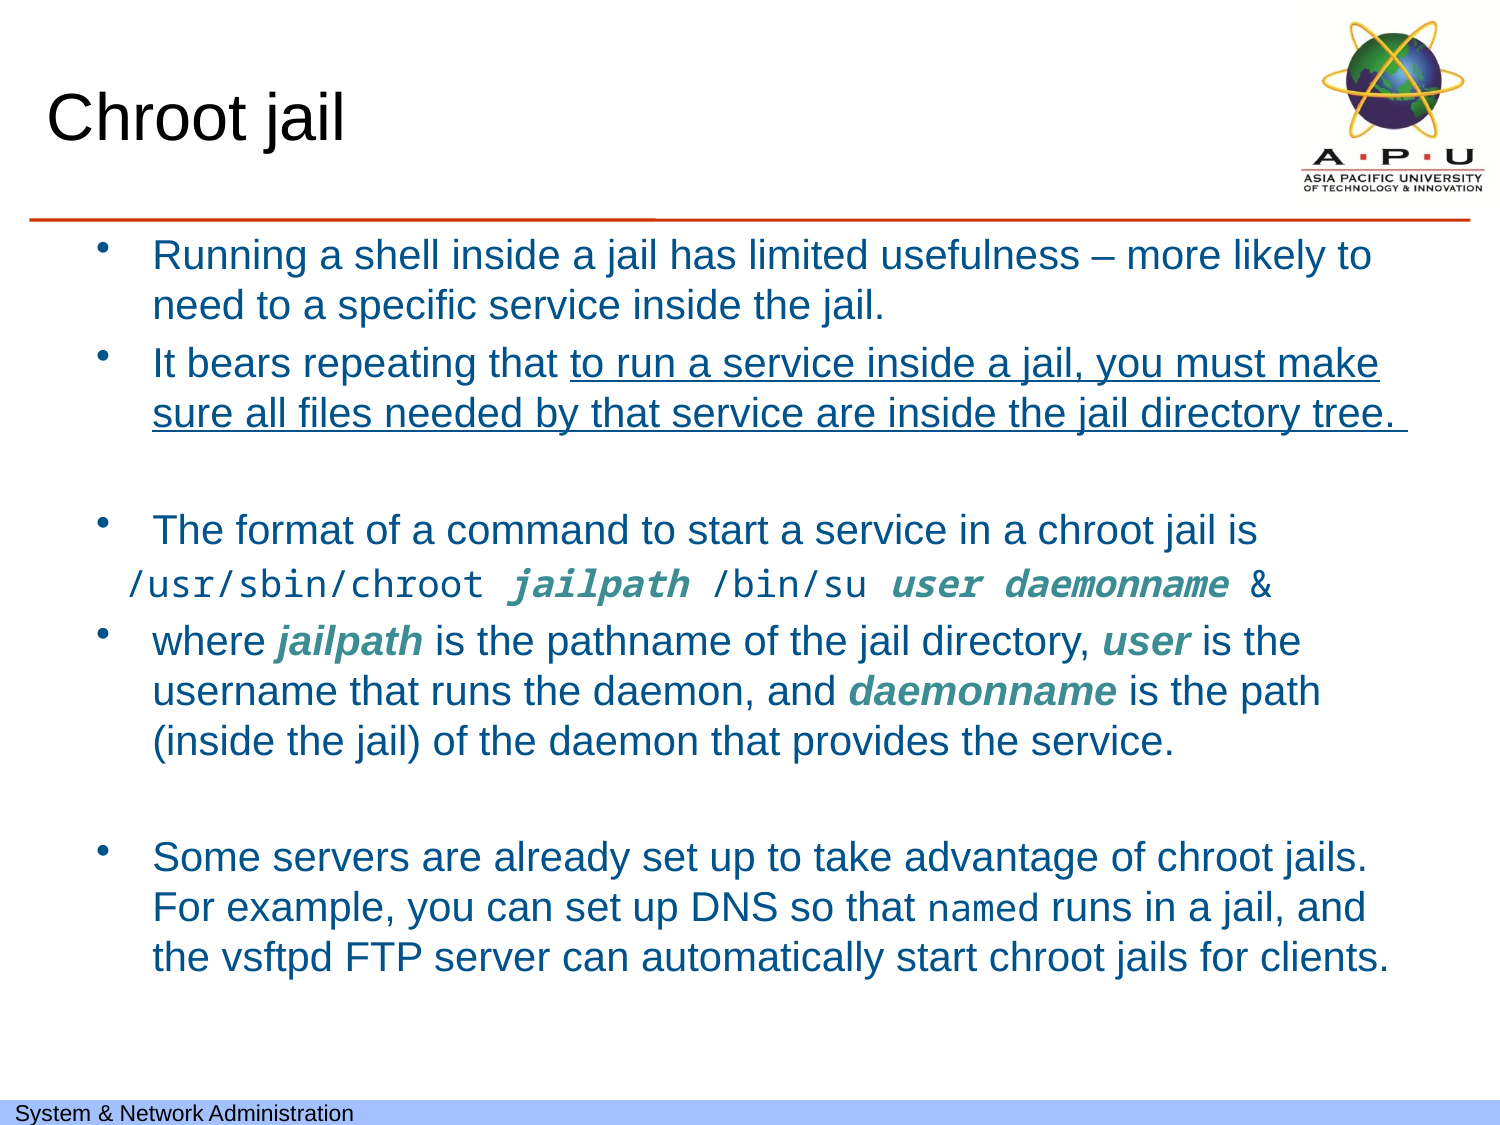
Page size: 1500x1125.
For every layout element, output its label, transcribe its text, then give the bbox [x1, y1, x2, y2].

list Running a shell inside a jail has limited usefulness – more likely to need to a specific service inside the jail. It bears repeating that to run a service inside a jail, you must make sure all files needed by that service are inside the jail directory tree. The format of a command to start a service in a chroot jail is /usr/sbin/chroot jailpath /bin/su user daemonname & where jailpath is the pathname of the jail directory, user is the username that runs the daemon, and daemonname is the path (inside the jail) of the daemon that provides the service. Some servers are already set up to take advantage of chroot jails. For example, you can set up DNS so that named runs in a jail, and the vsftpd FTP server can automatically start chroot jails for clients. [64, 220, 1424, 1047]
title Chroot jail [31, 29, 1111, 198]
picture [1287, 0, 1500, 213]
